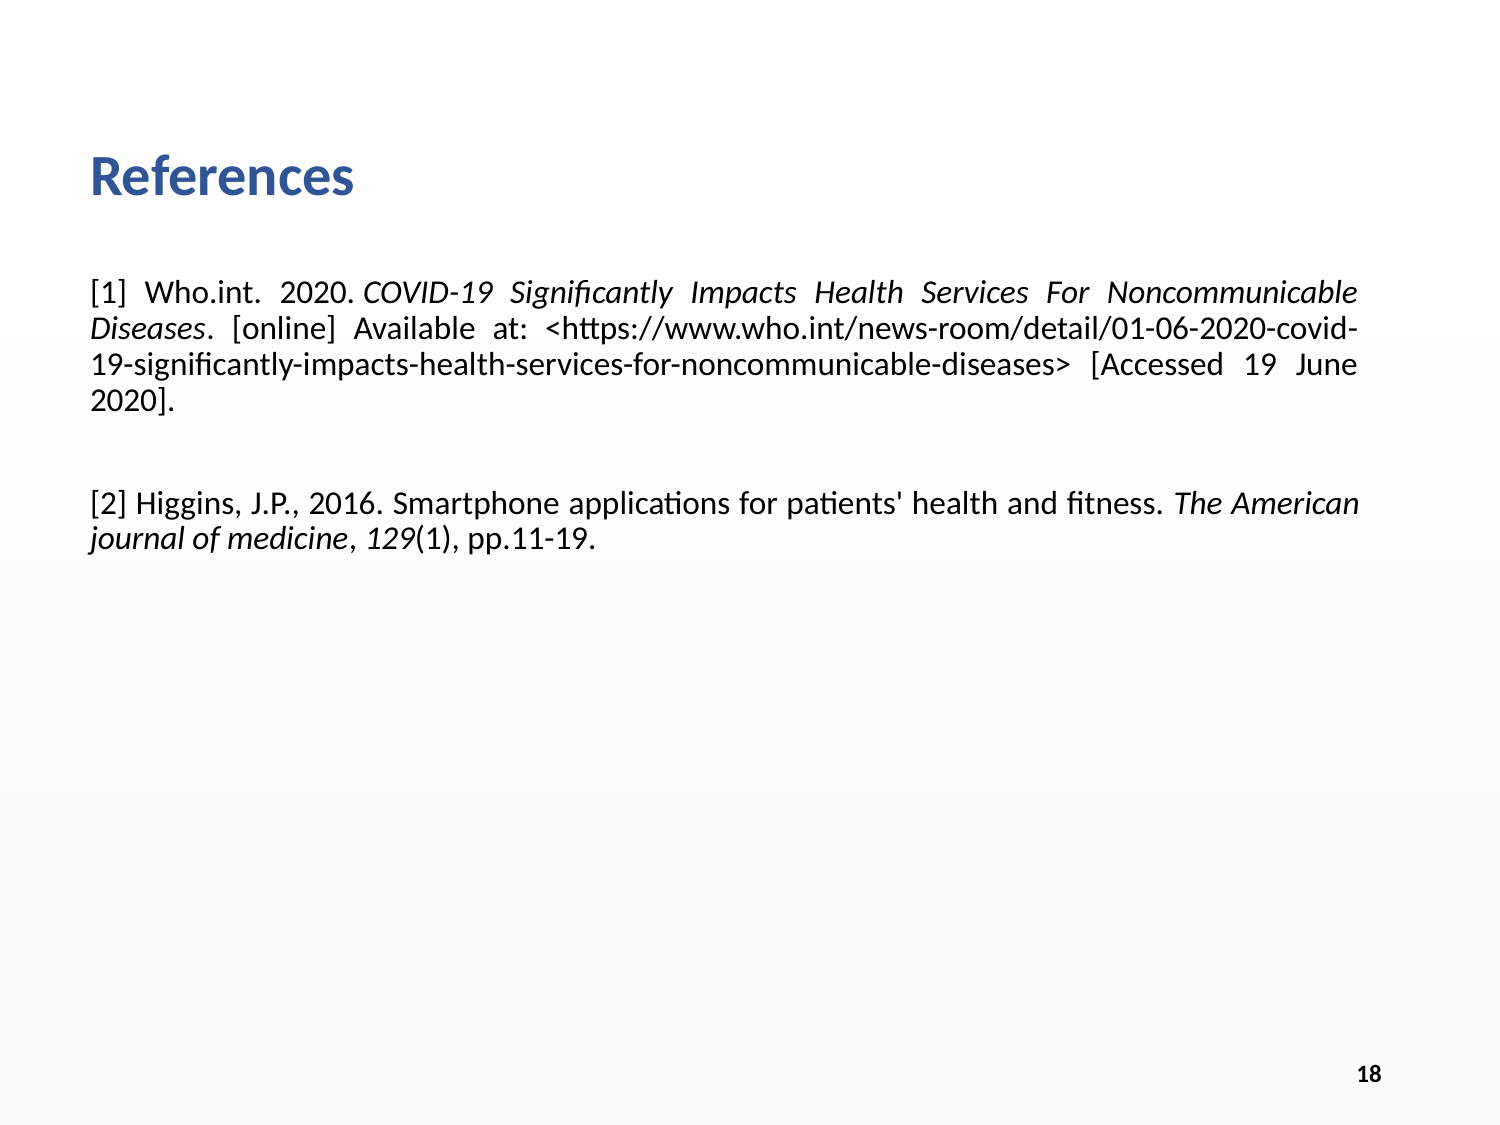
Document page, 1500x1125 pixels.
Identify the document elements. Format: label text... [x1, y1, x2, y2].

slide_number 18 [1059, 1042, 1397, 1103]
subtitle References [1] Who.int. 2020. COVID-19 Significantly Impacts Health Services For Noncommunicable Diseases. [online] Available at: <https://www.who.int/news-room/detail/01-06-2020-covid-19-significantly-impacts-health-services-for-noncommunicable-diseases> [Accessed 19 June 2020]. [2] Higgins, J.P., 2016. Smartphone applications for patients' health and fitness. The American journal of medicine, 129(1), pp.11-19. [75, 137, 1375, 950]
